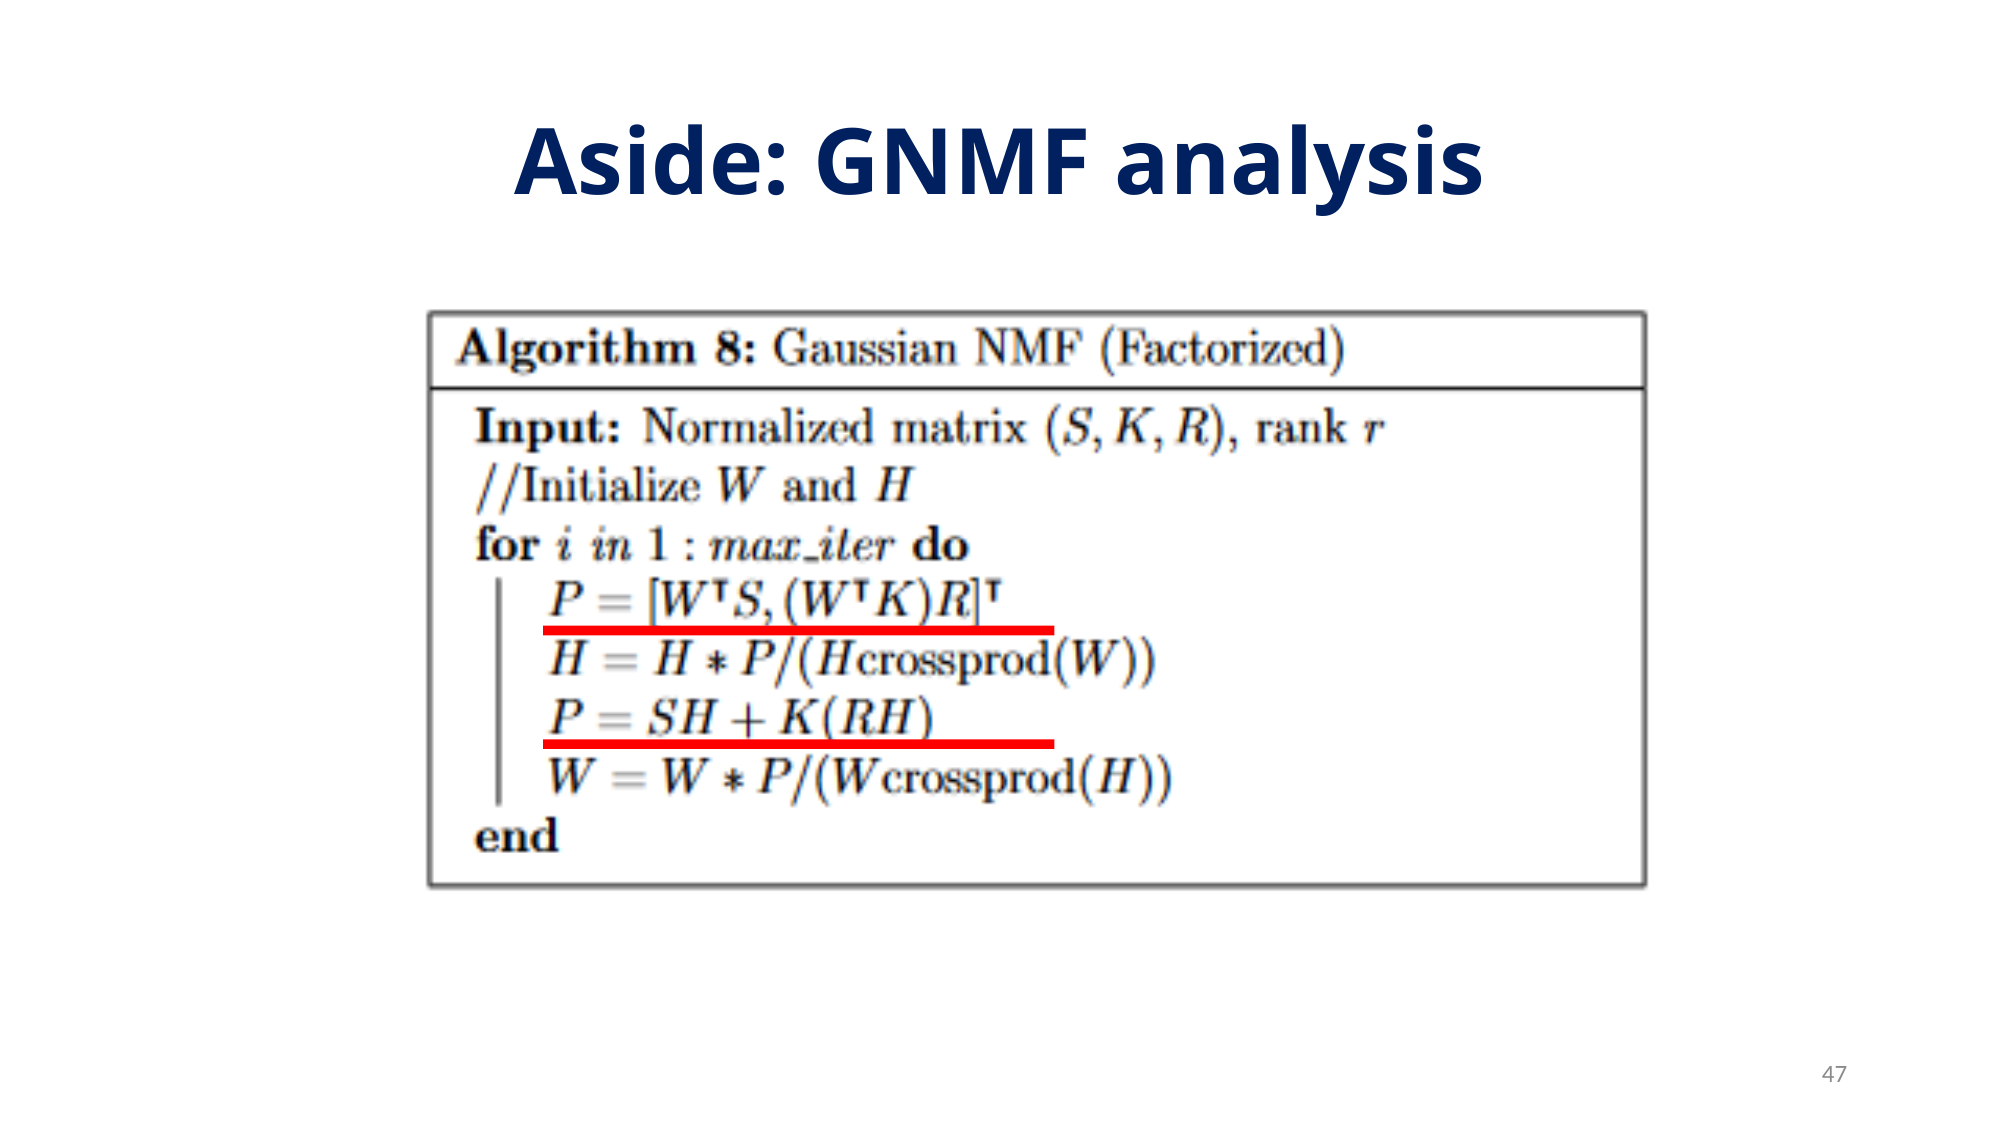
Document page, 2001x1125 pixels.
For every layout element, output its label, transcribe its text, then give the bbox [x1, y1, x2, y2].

picture [412, 308, 1661, 905]
title Aside: GNMF analysis [137, 56, 1863, 274]
slide_number 47 [1412, 1042, 1863, 1103]
